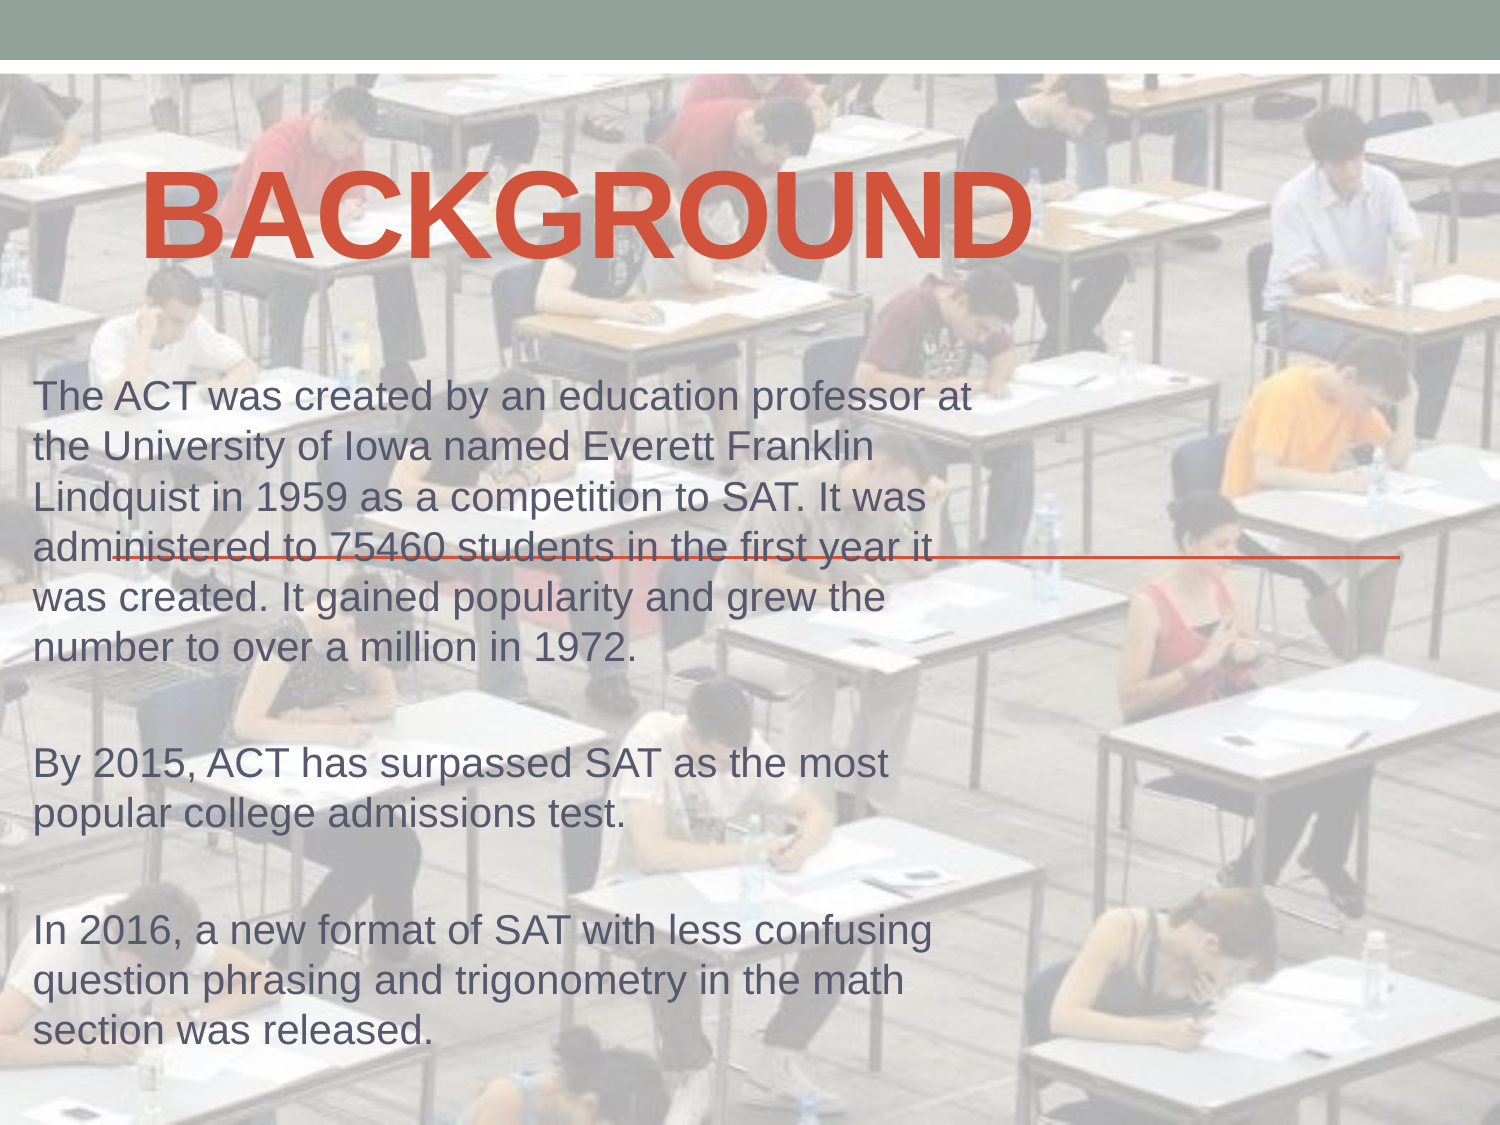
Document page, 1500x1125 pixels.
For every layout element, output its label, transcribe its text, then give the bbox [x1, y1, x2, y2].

title Background [123, 101, 1399, 291]
subtitle The ACT was created by an education professor at the University of Iowa named Everett Franklin Lindquist in 1959 as a competition to SAT. It was administered to 75460 students in the first year it was created. It gained popularity and grew the number to over a million in 1972. By 2015, ACT has surpassed SAT as the most popular college admissions test. In 2016, a new format of SAT with less confusing question phrasing and trigonometry in the math section was released. [17, 361, 1031, 1071]
